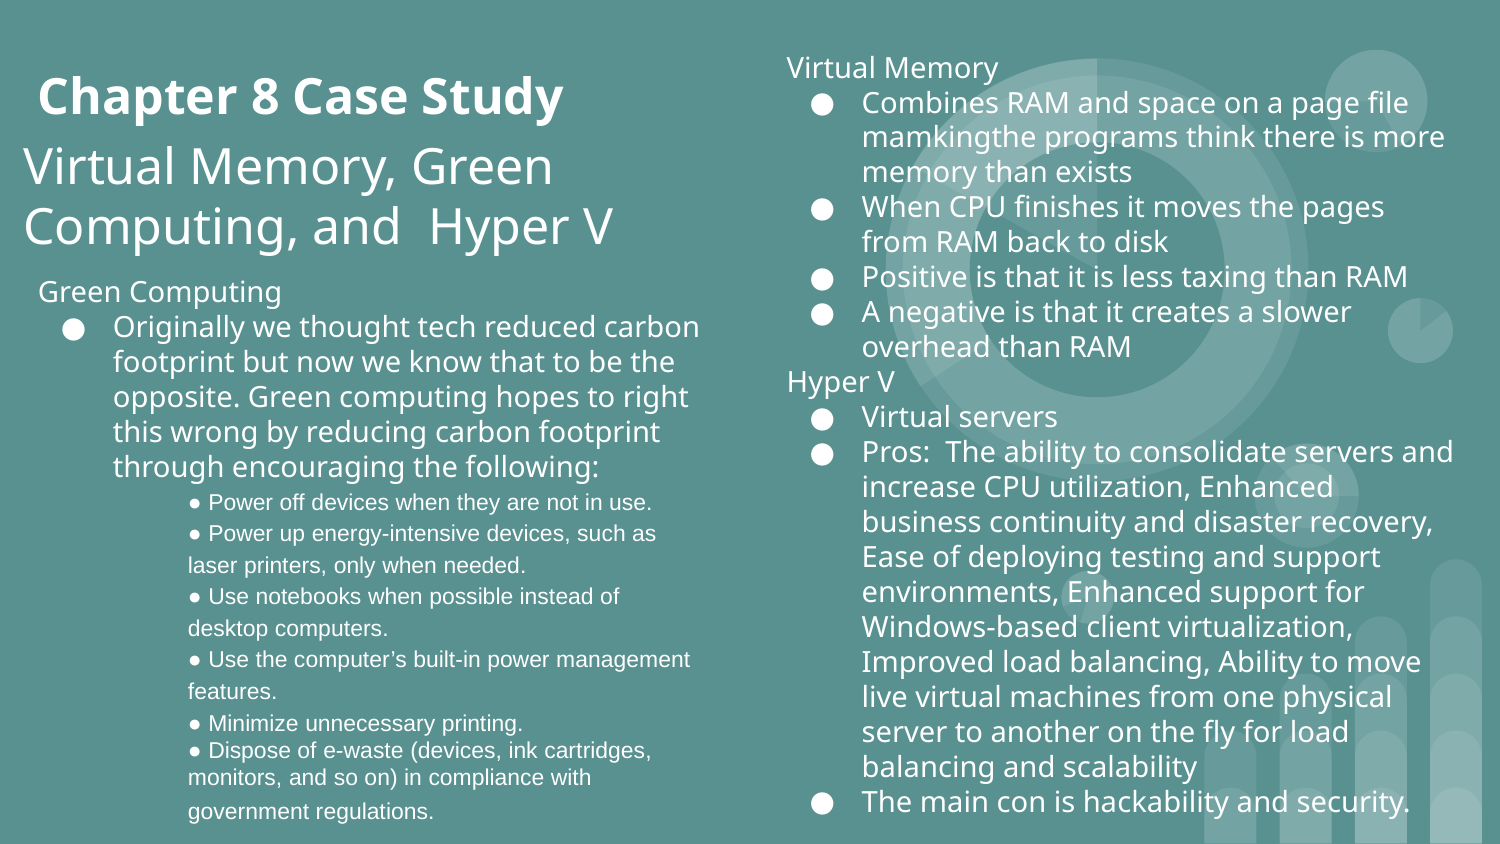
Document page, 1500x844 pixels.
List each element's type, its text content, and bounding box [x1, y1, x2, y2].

subtitle Virtual Memory, Green Computing, and Hyper V [8, 119, 707, 234]
title Virtual Memory Combines RAM and space on a page file mamkingthe programs think there is more memory than exists When CPU finishes it moves the pages from RAM back to disk Positive is that it is less taxing than RAM A negative is that it creates a slower overhead than RAM Hyper V Virtual servers Pros: The ability to consolidate servers and increase CPU utilization, Enhanced business continuity and disaster recovery, Ease of deploying testing and support environments, Enhanced support for Windows-based client virtualization, Improved load balancing, Ability to move live virtual machines from one physical server to another on the fly for load balancing and scalability The main con is hackability and security. [771, 50, 1470, 817]
title Green Computing Originally we thought tech reduced carbon footprint but now we know that to be the opposite. Green computing hopes to right this wrong by reducing carbon footprint through encouraging the following: ● Power off devices when they are not in use. ● Power up energy-intensive devices, such as laser printers, only when needed. ● Use notebooks when possible instead of desktop computers. ● Use the computer’s built-in power management features. ● Minimize unnecessary printing. ● Dispose of e-waste (devices, ink cartridges, monitors, and so on) in compliance with government regulations. [22, 260, 721, 839]
subtitle Chapter 8 Case Study [22, 50, 721, 141]
